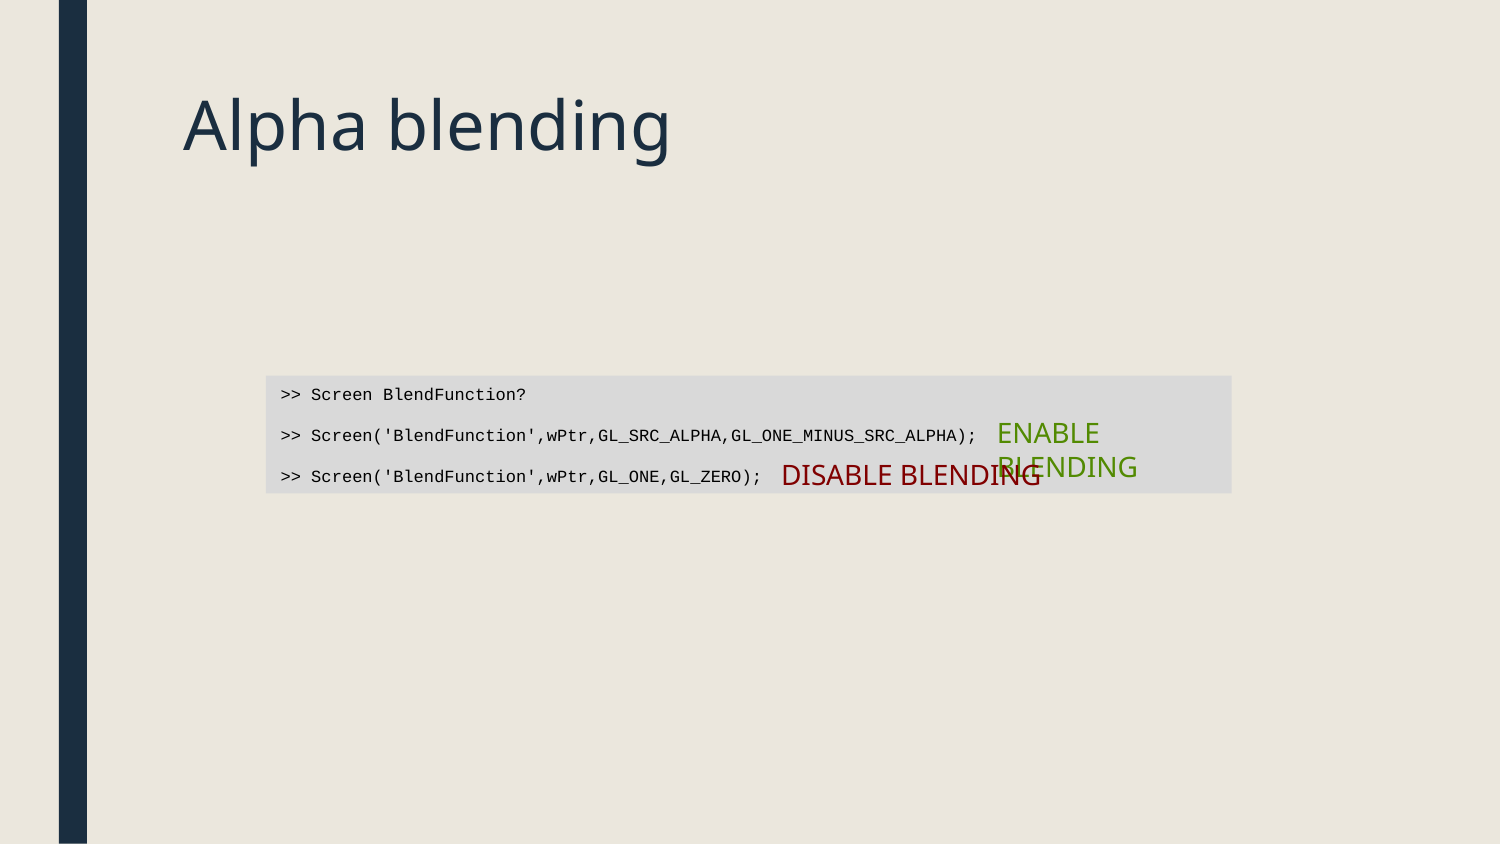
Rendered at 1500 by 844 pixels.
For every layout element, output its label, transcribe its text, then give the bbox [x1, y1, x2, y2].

text_box >> Screen BlendFunction? >> Screen('BlendFunction',wPtr,GL_SRC_ALPHA,GL_ONE_MINUS_SRC_ALPHA); >> Screen('BlendFunction',wPtr,GL_ONE,GL_ZERO); [265, 375, 1232, 494]
text_box DISABLE BLENDING [766, 450, 1220, 499]
text_box ENABLE BLENDING [982, 408, 1246, 491]
title Alpha blending [168, 84, 1351, 268]
